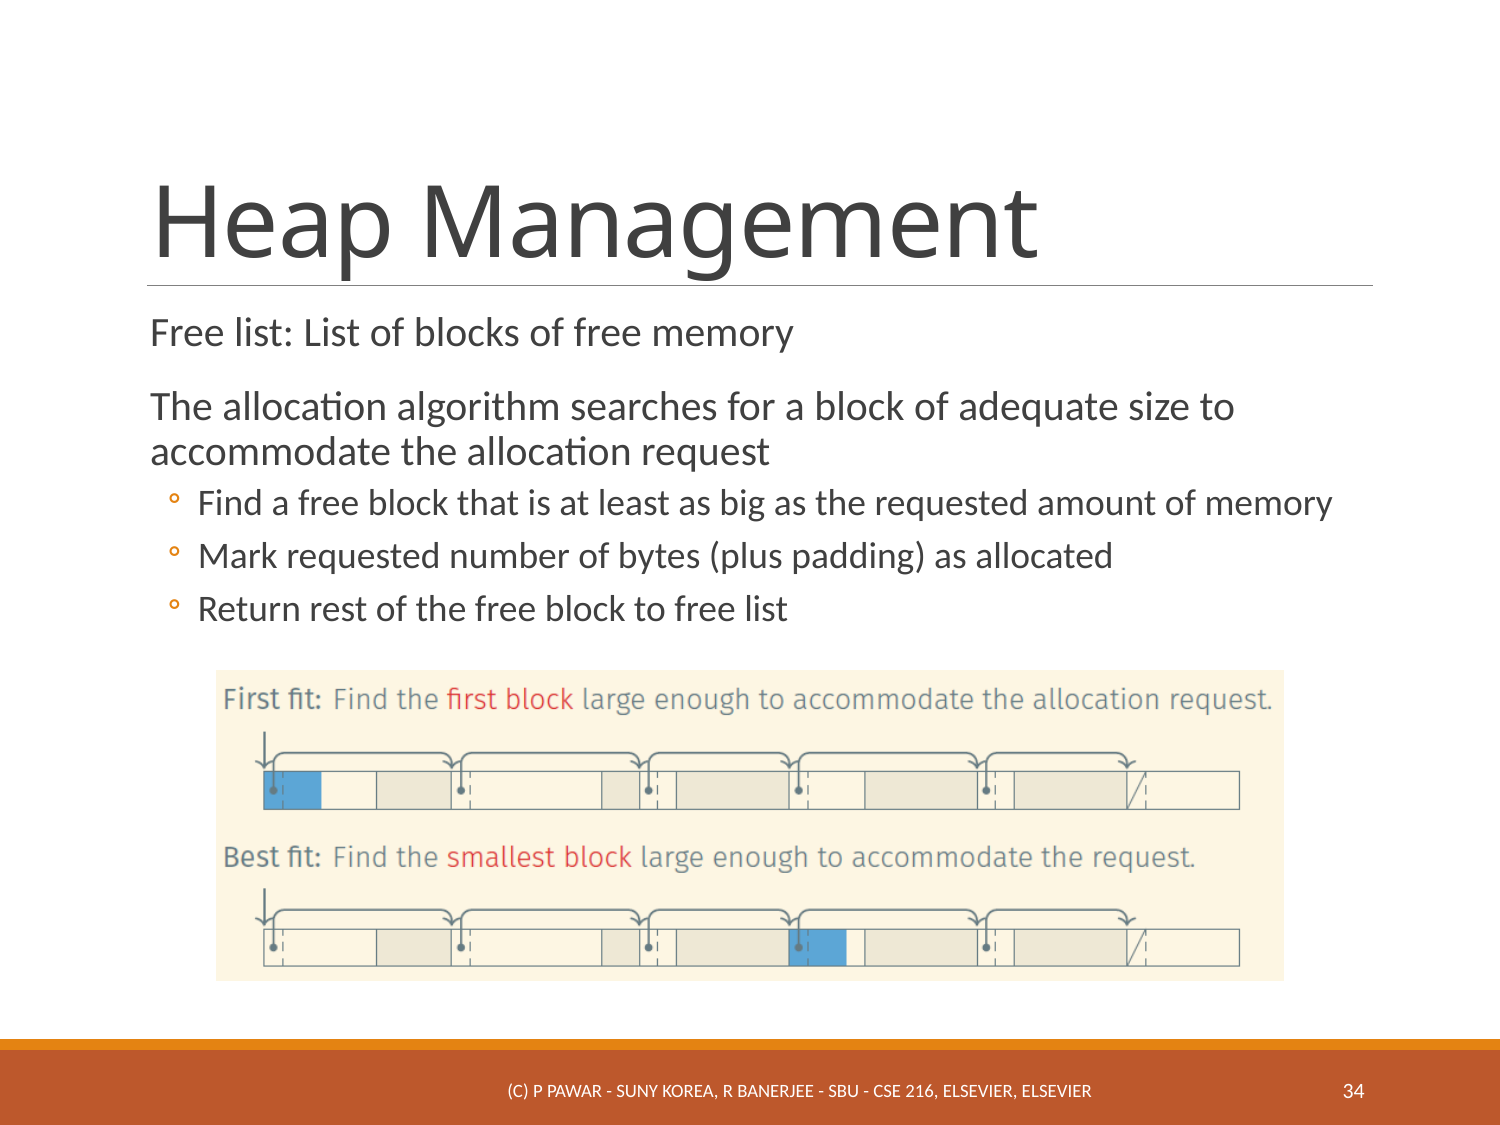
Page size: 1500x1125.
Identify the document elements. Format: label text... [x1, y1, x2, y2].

list Free list: List of blocks of free memory The allocation algorithm searches for a block of adequate size to accommodate the allocation request Find a free block that is at least as big as the requested amount of memory Mark requested number of bytes (plus padding) as allocated Return rest of the free block to free list [135, 302, 1373, 963]
picture [215, 669, 1284, 982]
footer (c) P Pawar - SUNY Korea, R Banerjee - SBU - CSE 216, Elsevier, Elsevier [453, 1059, 1146, 1120]
slide_number 34 [1218, 1059, 1380, 1120]
title Heap Management [135, 47, 1373, 285]
